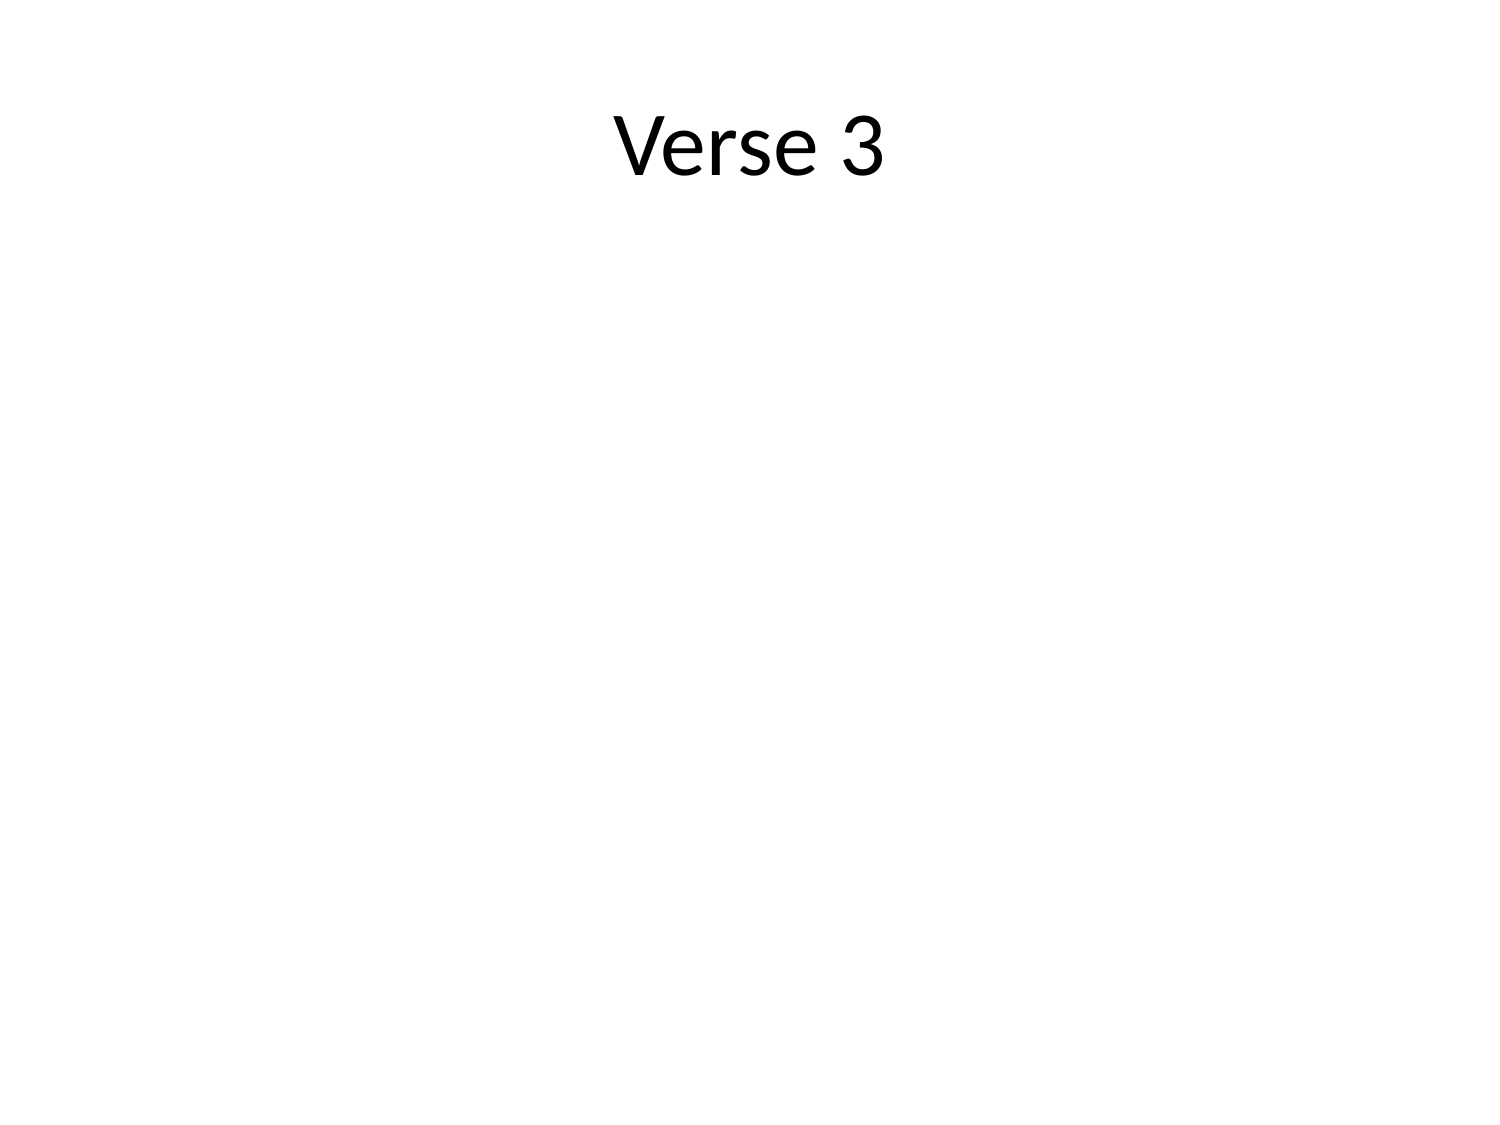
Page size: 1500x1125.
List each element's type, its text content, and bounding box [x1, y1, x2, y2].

title Verse 3 [75, 45, 1425, 233]
